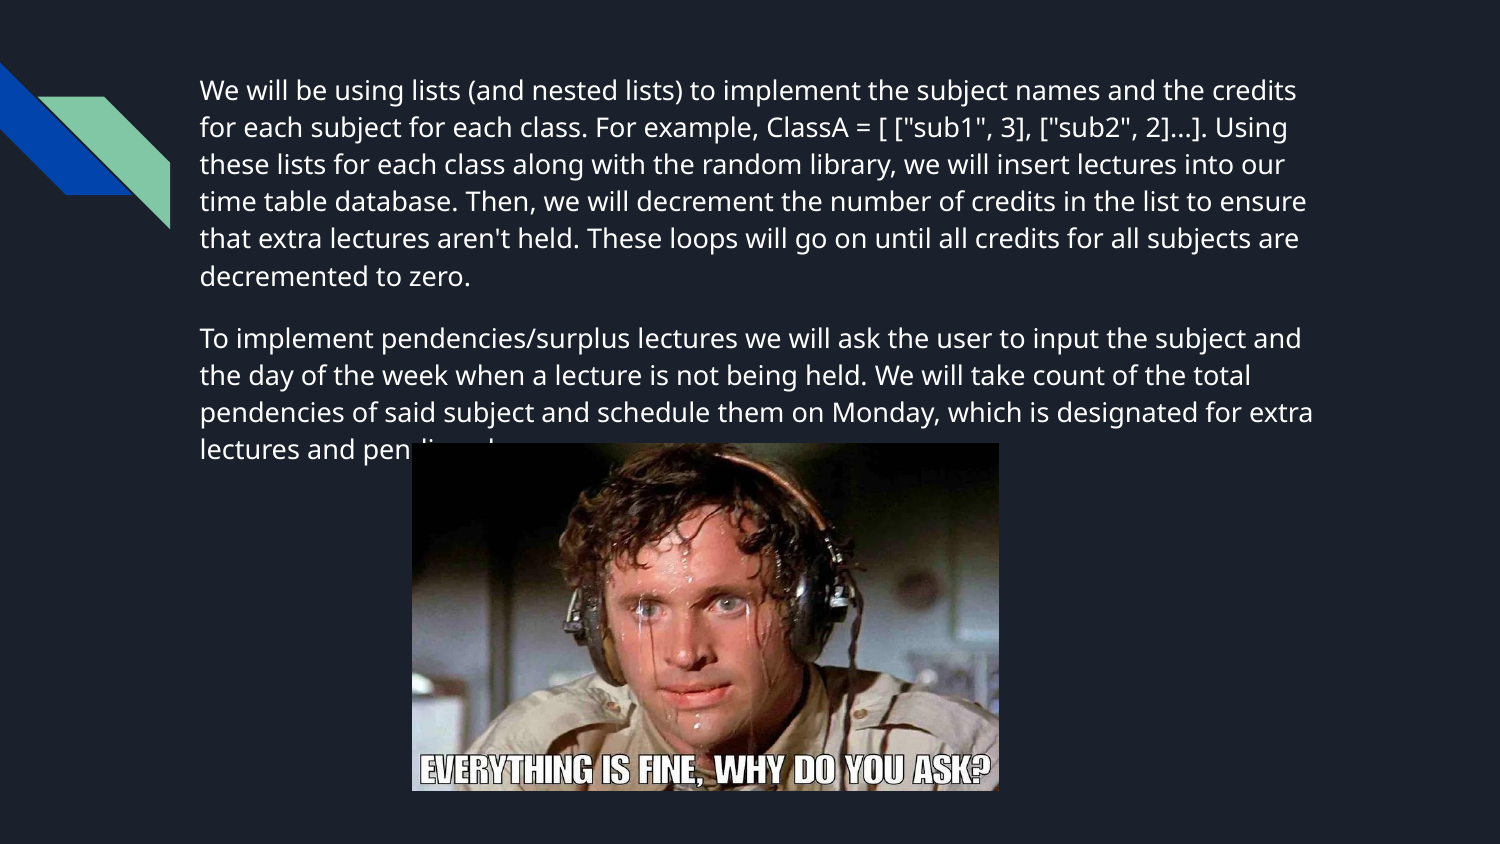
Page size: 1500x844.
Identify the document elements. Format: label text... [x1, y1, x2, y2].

picture [412, 442, 999, 791]
list We will be using lists (and nested lists) to implement the subject names and the credits for each subject for each class. For example, ClassA = [ ["sub1", 3], ["sub2", 2]...]. Using these lists for each class along with the random library, we will insert lectures into our time table database. Then, we will decrement the number of credits in the list to ensure that extra lectures aren't held. These loops will go on until all credits for all subjects are decremented to zero. To implement pendencies/surplus lectures we will ask the user to input the subject and the day of the week when a lecture is not being held. We will take count of the total pendencies of said subject and schedule them on Monday, which is designated for extra lectures and pending classes [184, 53, 1340, 754]
